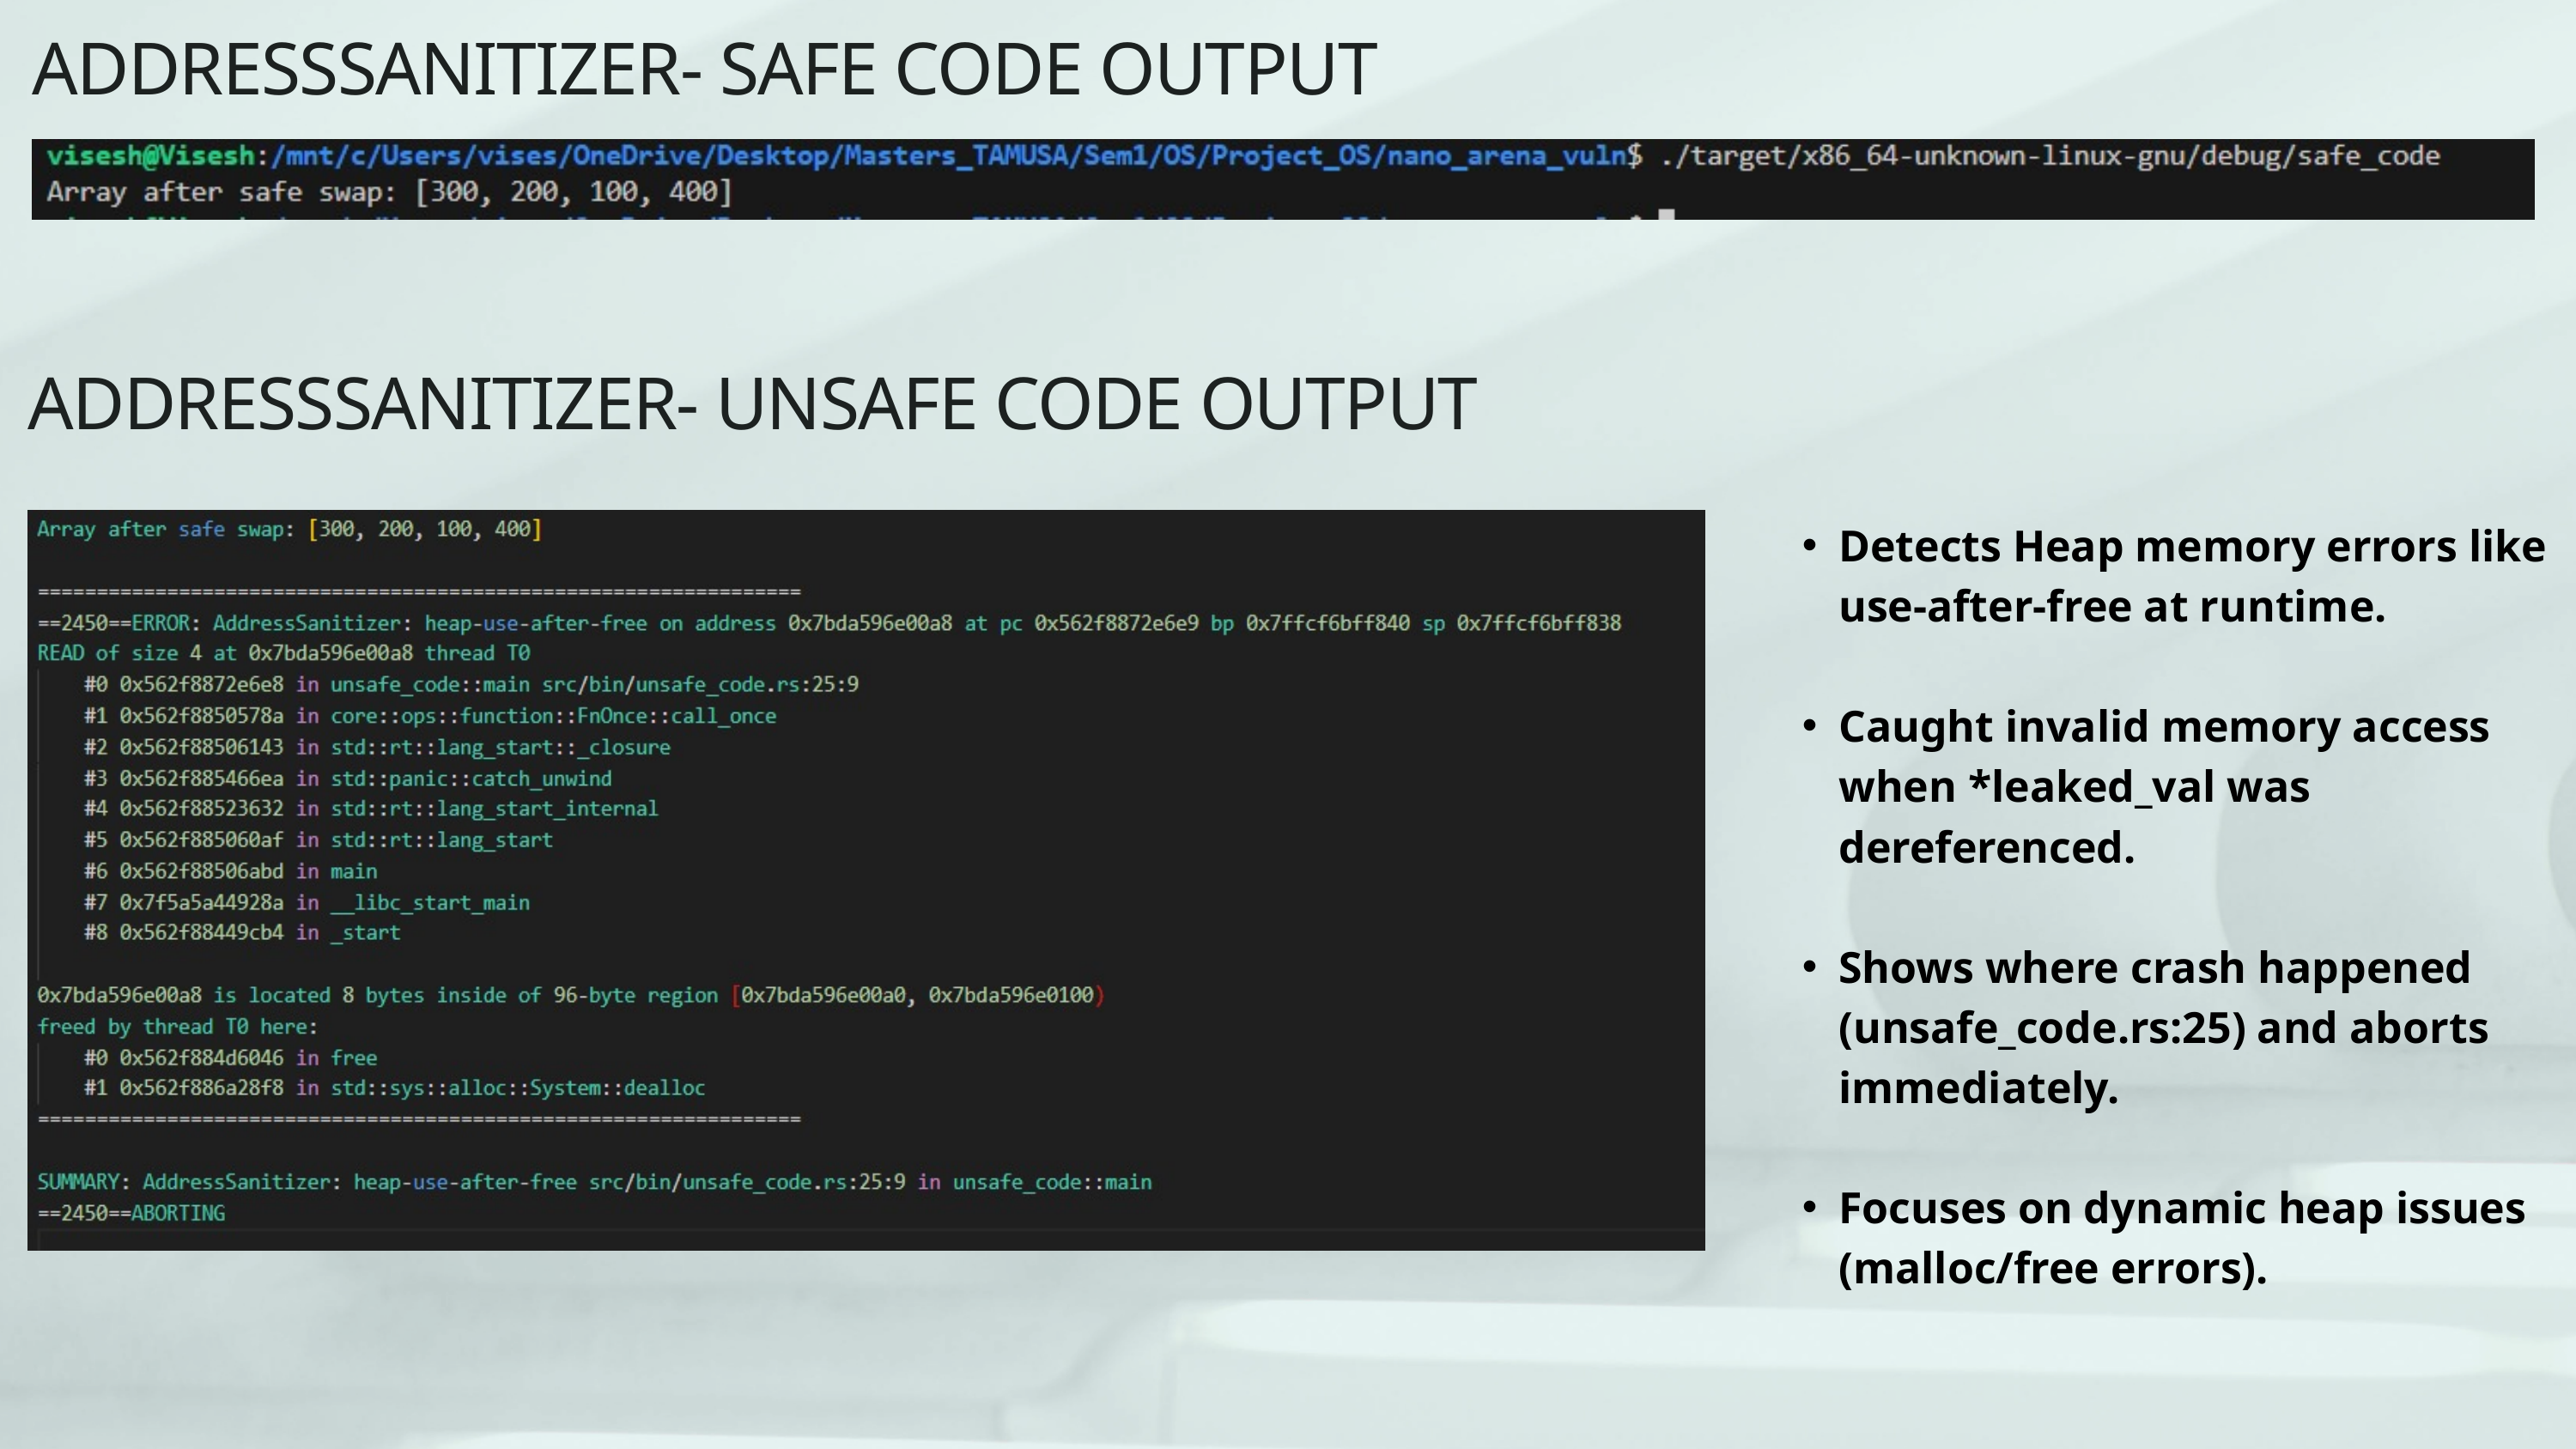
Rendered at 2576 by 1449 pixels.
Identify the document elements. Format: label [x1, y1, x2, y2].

picture [27, 510, 1705, 1251]
text_box [0, 0, 2576, 1449]
picture [32, 139, 2535, 221]
